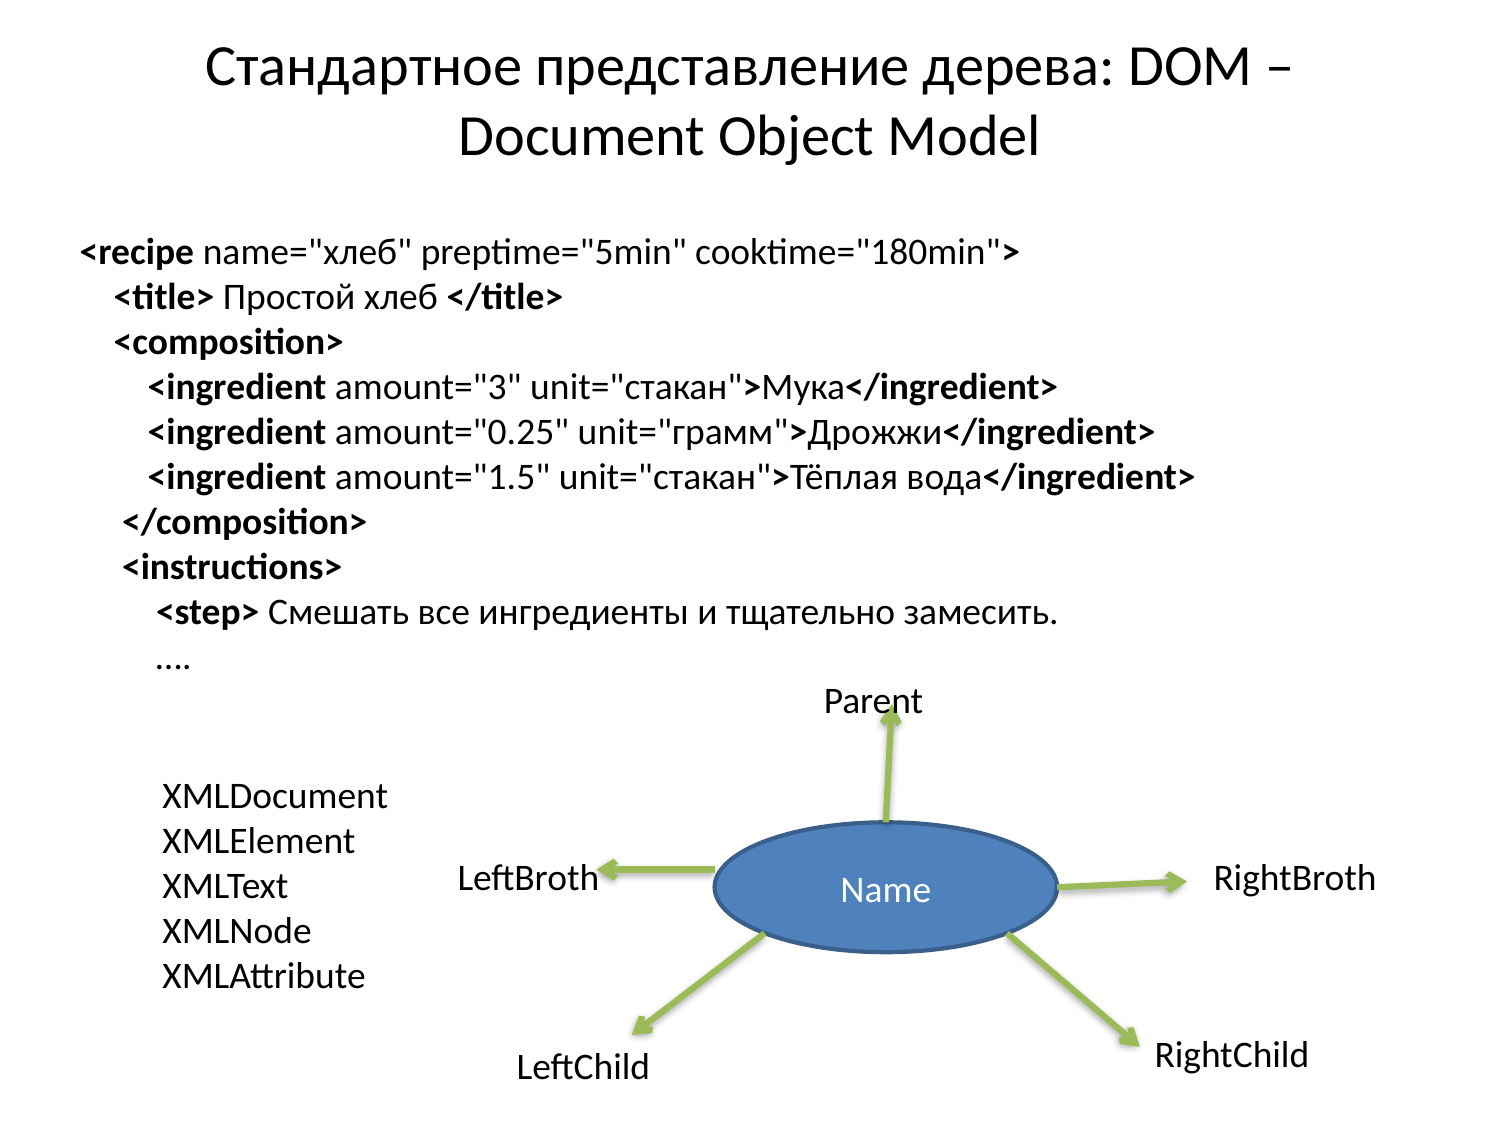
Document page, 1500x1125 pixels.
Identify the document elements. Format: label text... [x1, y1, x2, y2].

text_box Parent [808, 668, 987, 729]
text_box RightBroth [1198, 845, 1400, 906]
text_box Name [712, 820, 1058, 955]
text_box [885, 703, 892, 823]
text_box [1056, 881, 1188, 888]
text_box LeftChild [501, 1034, 680, 1095]
text_box <recipe name="хлеб" preptime="5min" cooktime="180min"> <title> Простой хлеб </title> <composition> <ingredient amount="3" unit="стакан">Мука</ingredient> <ingredient amount="0.25" unit="грамм">Дрожжи</ingredient> <ingredient amount="1.5" unit="стакан">Тёплая вода</ingredient> </composition> <instructions> <step> Смешать все ингредиенты и тщательно замесить. …. [64, 219, 1447, 685]
title Стандартное представление дерева: DOM – Document Object Model [75, 45, 1425, 149]
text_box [631, 932, 765, 1036]
text_box RightChild [1139, 1023, 1341, 1083]
text_box LeftBroth [442, 845, 620, 906]
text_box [1006, 932, 1140, 1047]
text_box XMLDocument XMLElement XMLText XMLNode XMLAttribute [147, 763, 491, 1003]
